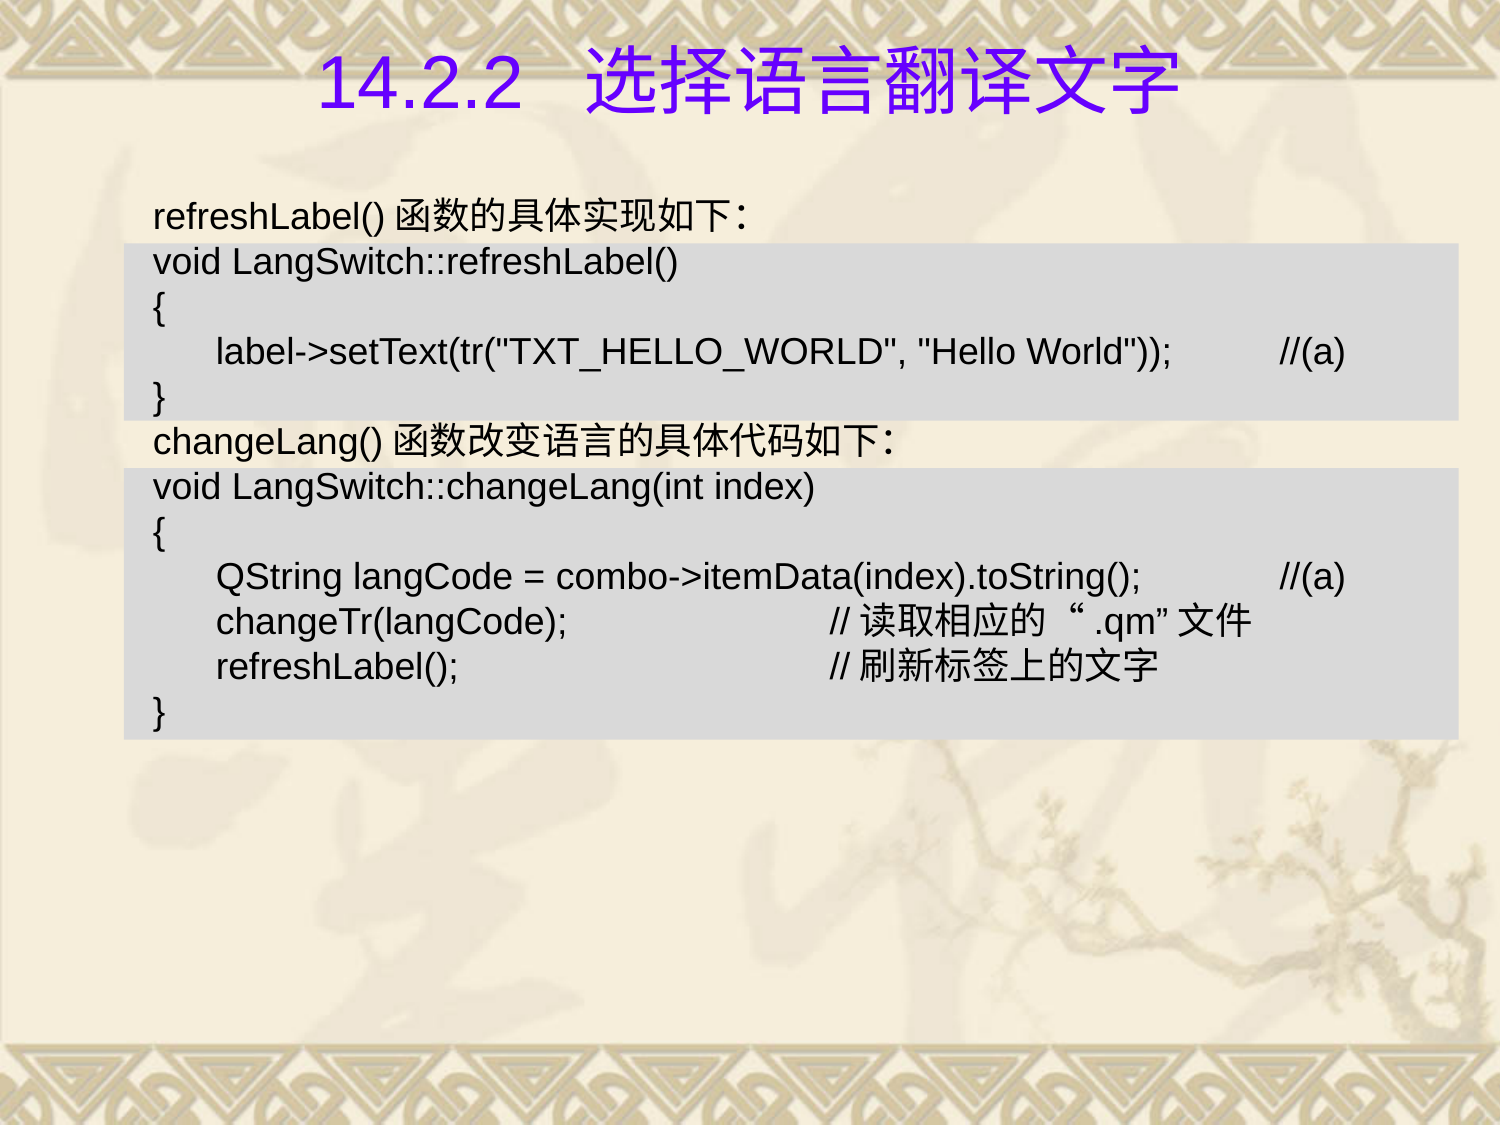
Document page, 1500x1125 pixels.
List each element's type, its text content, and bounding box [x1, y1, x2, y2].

title 14.2.2 选择语言翻译文字 [49, 7, 1451, 149]
picture [0, 0, 1500, 1125]
text_box refreshLabel()函数的具体实现如下： void LangSwitch::refreshLabel() { label->setText(tr("TXT_HELLO_WORLD", "Hello World")); //(a) } changeLang()函数改变语言的具体代码如下： void LangSwitch::changeLang(int index) { QString langCode = combo->itemData(index).toString(); //(a) changeTr(langCode); //读取相应的“.qm”文件 refreshLabel(); //刷新标签上的文字 } [64, 184, 1459, 785]
